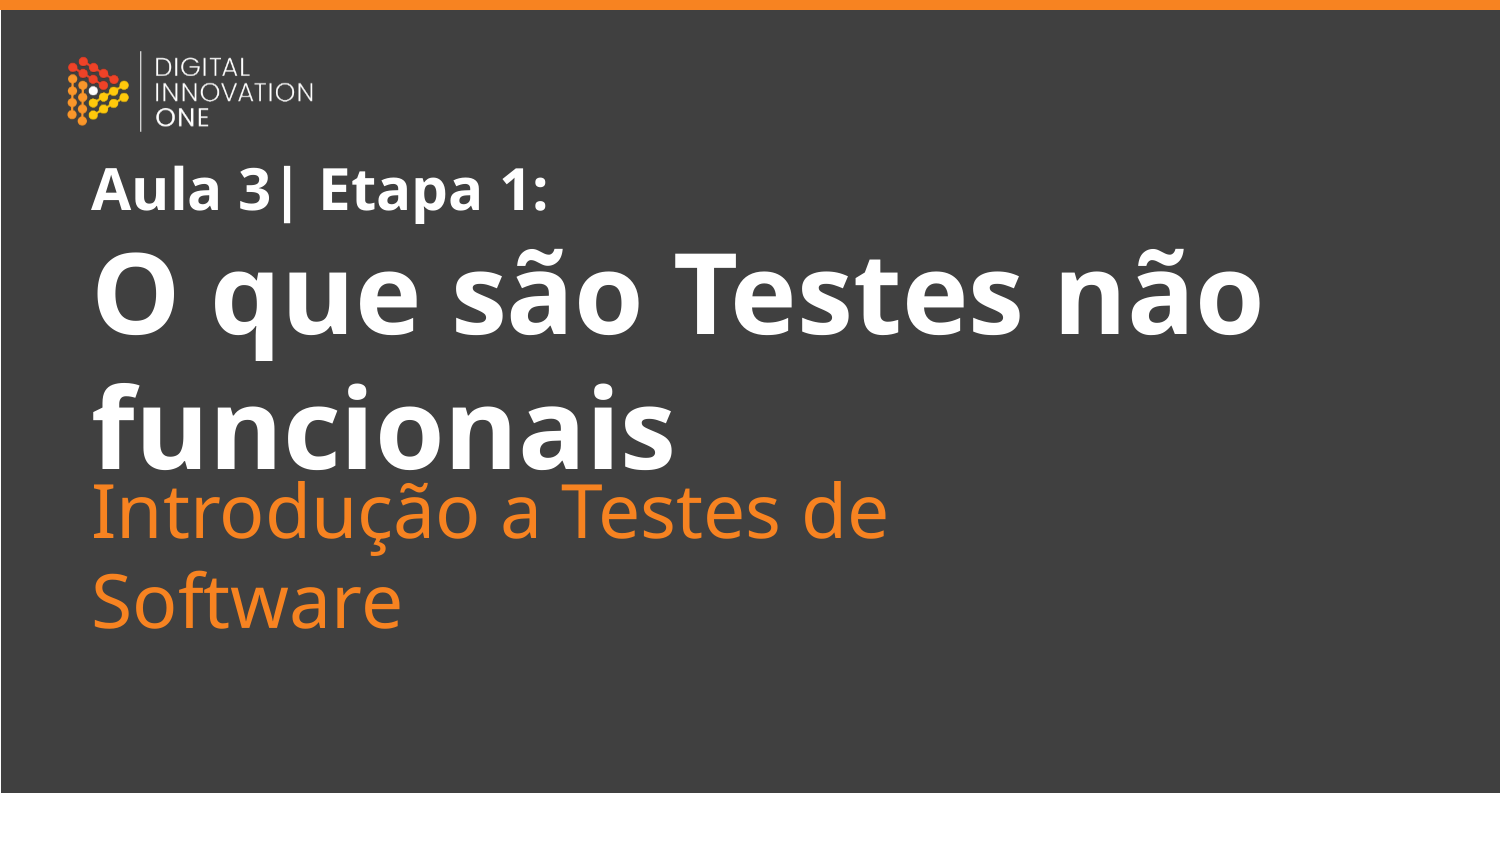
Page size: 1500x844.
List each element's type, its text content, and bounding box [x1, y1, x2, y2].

text_box Introdução a Testes de Software [76, 504, 1028, 603]
picture [50, 42, 331, 140]
text_box [1, 10, 1500, 793]
text_box Aula 3| Etapa 1: O que são Testes não funcionais [76, 197, 1475, 447]
text_box [0, 0, 1500, 10]
text_box [0, 793, 1500, 844]
